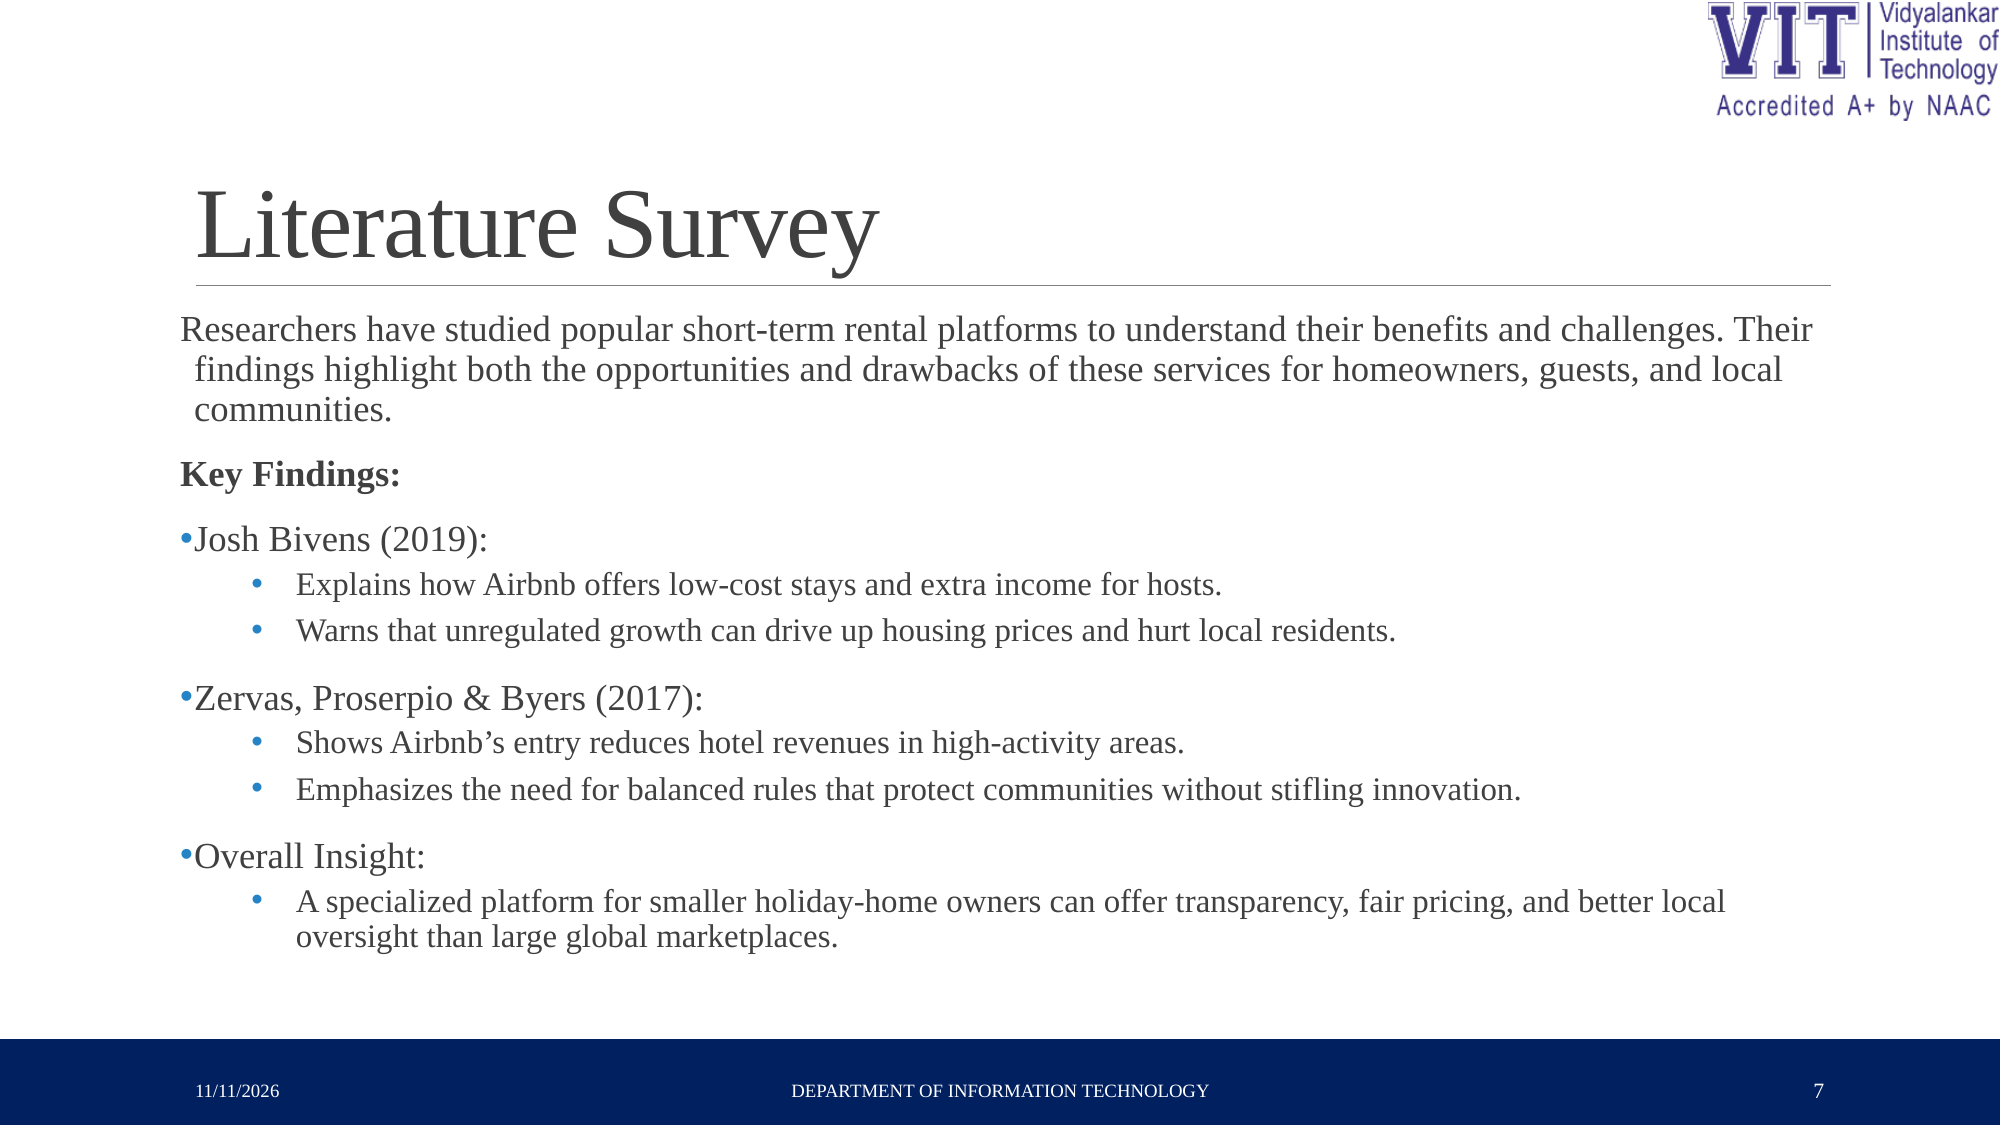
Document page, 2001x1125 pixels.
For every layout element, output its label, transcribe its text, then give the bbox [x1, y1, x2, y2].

picture [1708, 2, 1999, 121]
footer Department of Information Technology [604, 1059, 1396, 1120]
list Researchers have studied popular short‑term rental platforms to understand their benefits and challenges. Their findings highlight both the opportunities and drawbacks of these services for homeowners, guests, and local communities. Key Findings: Josh Bivens (2019): Explains how Airbnb offers low‑cost stays and extra income for hosts. Warns that unregulated growth can drive up housing prices and hurt local residents. Zervas, Proserpio & Byers (2017): Shows Airbnb’s entry reduces hotel revenues in high‑activity areas. Emphasizes the need for balanced rules that protect communities without stifling innovation. Overall Insight: A specialized platform for smaller holiday‑home owners can offer transparency, fair pricing, and better local oversight than large global marketplaces. [180, 302, 1830, 963]
slide_number 7 [1624, 1059, 1840, 1120]
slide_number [180, 1059, 586, 1120]
title Literature Survey [180, 47, 1830, 285]
